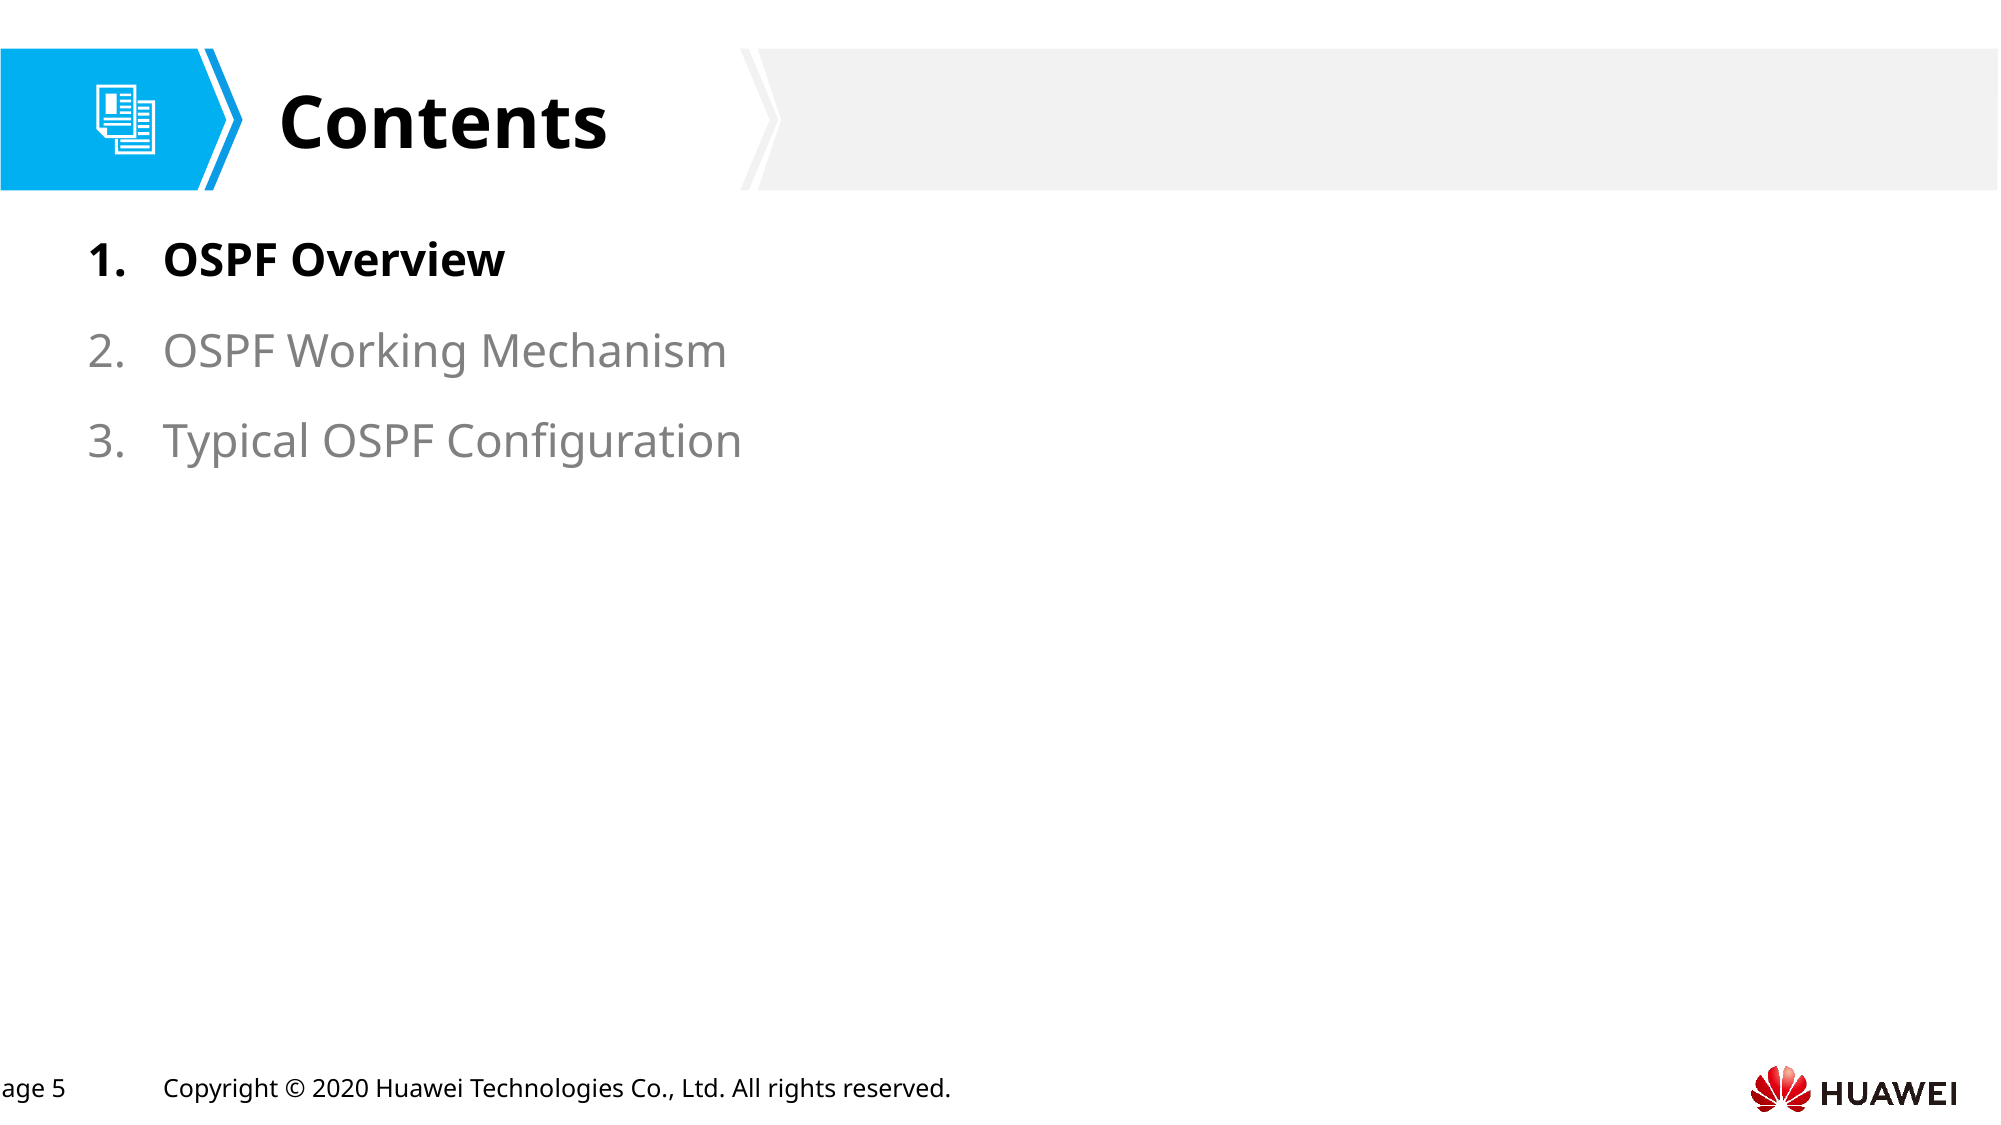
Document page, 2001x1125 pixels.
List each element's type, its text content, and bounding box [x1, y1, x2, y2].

picture [1751, 1066, 1956, 1112]
list OSPF Overview OSPF Working Mechanism Typical OSPF Configuration [74, 202, 1930, 971]
